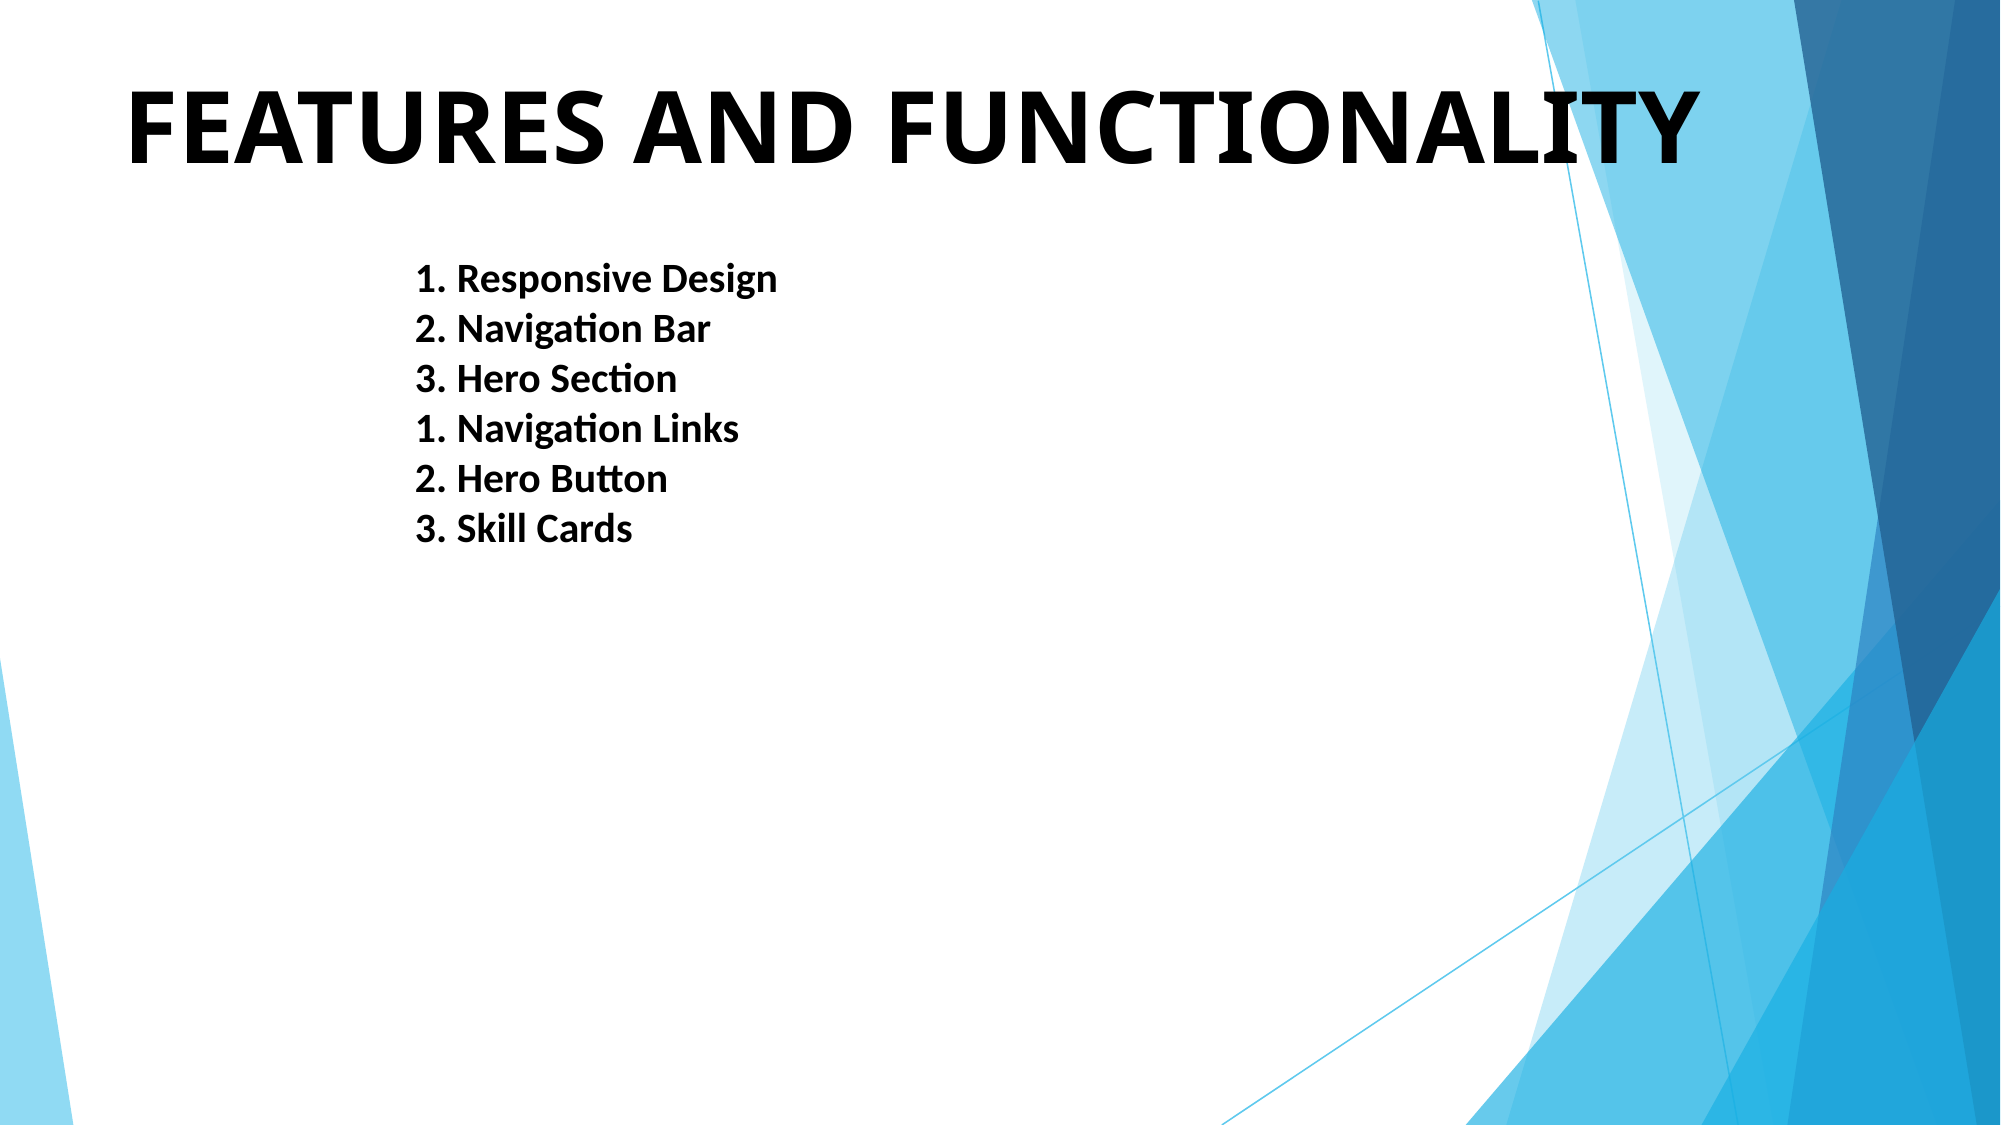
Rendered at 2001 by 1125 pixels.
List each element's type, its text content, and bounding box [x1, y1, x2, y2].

text_box 1. Responsive Design 2. Navigation Bar 3. Hero Section 1. Navigation Links 2. Hero Button 3. Skill Cards [399, 236, 2000, 567]
title FEATURES AND FUNCTIONALITY [123, 63, 1877, 252]
